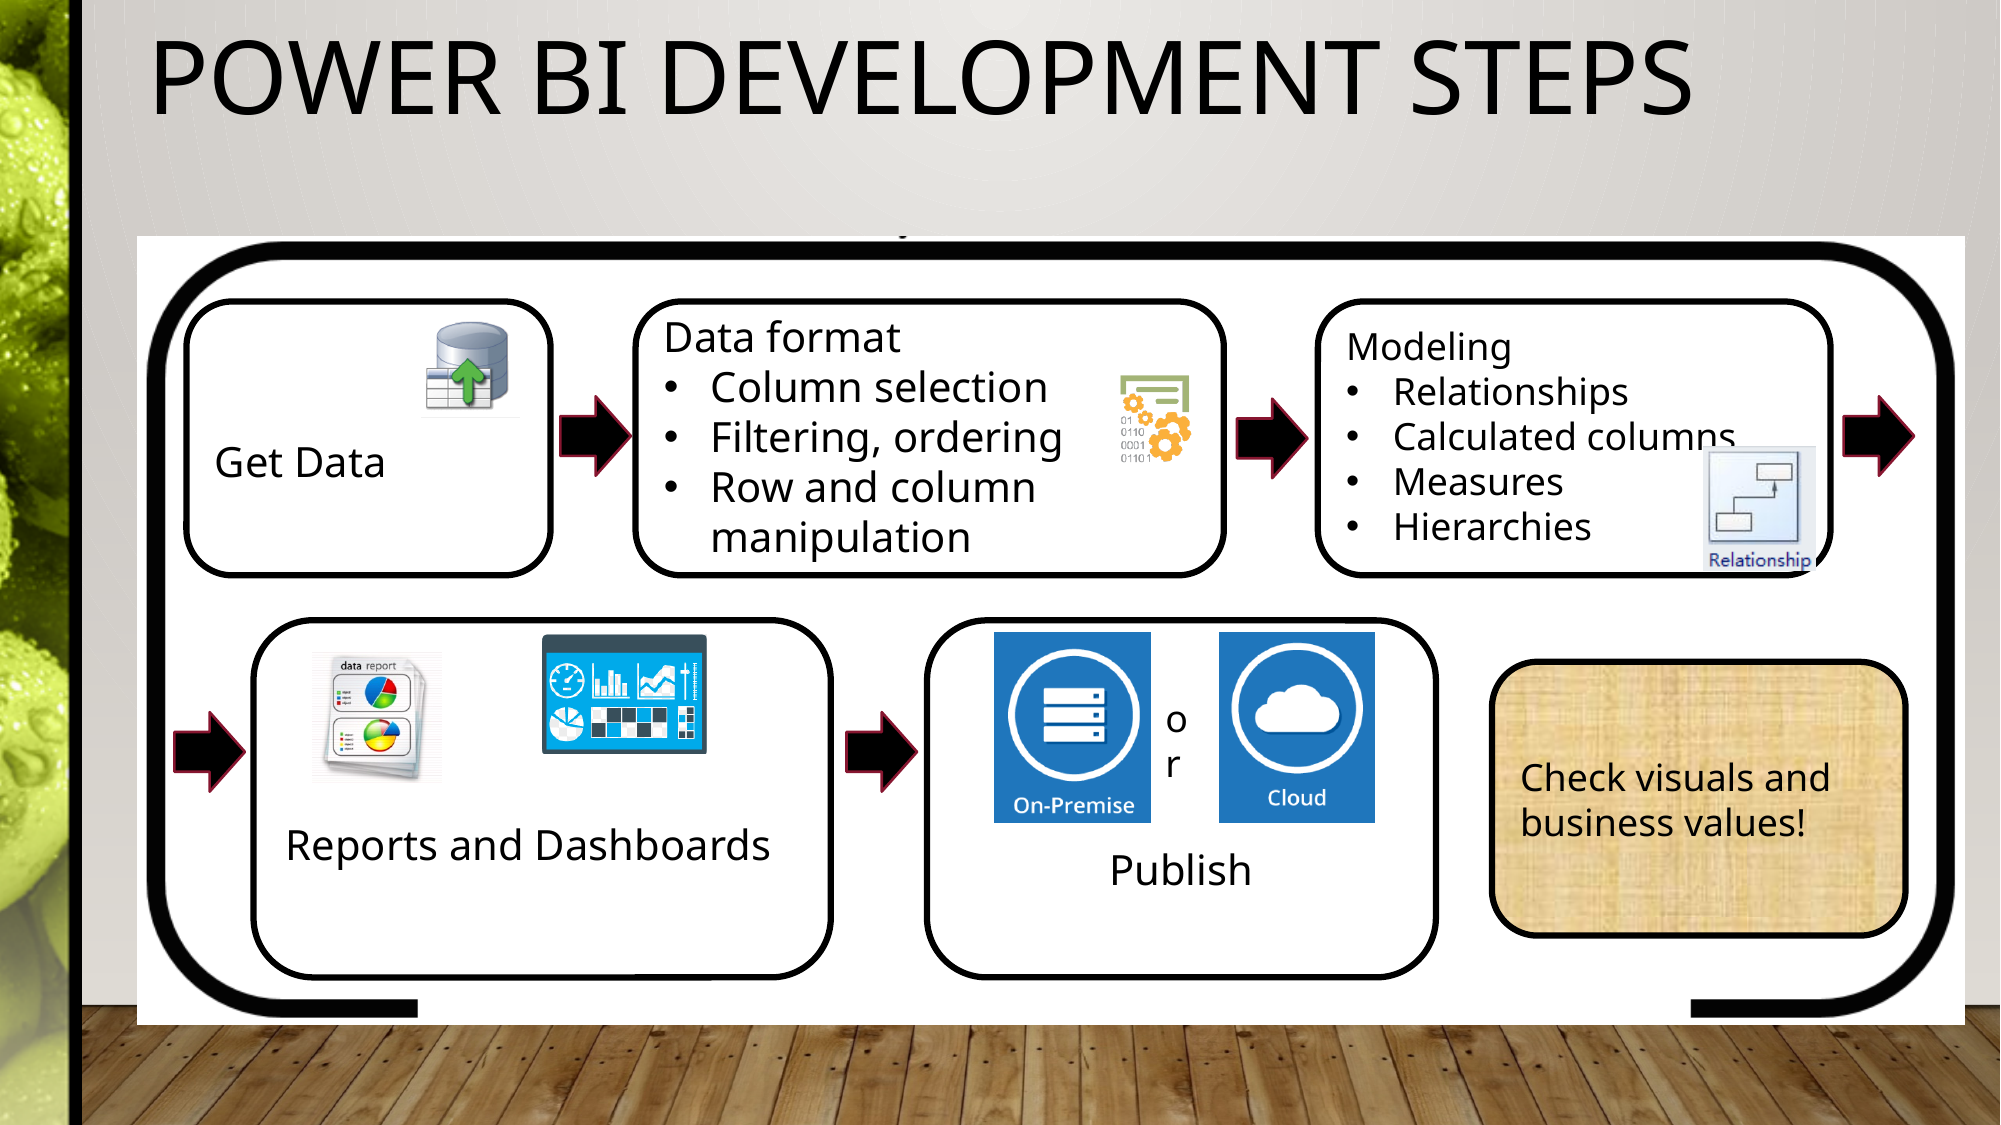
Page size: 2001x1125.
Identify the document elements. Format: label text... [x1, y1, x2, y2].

title Power BI development steps [131, 19, 1857, 237]
picture [0, 0, 2000, 1125]
